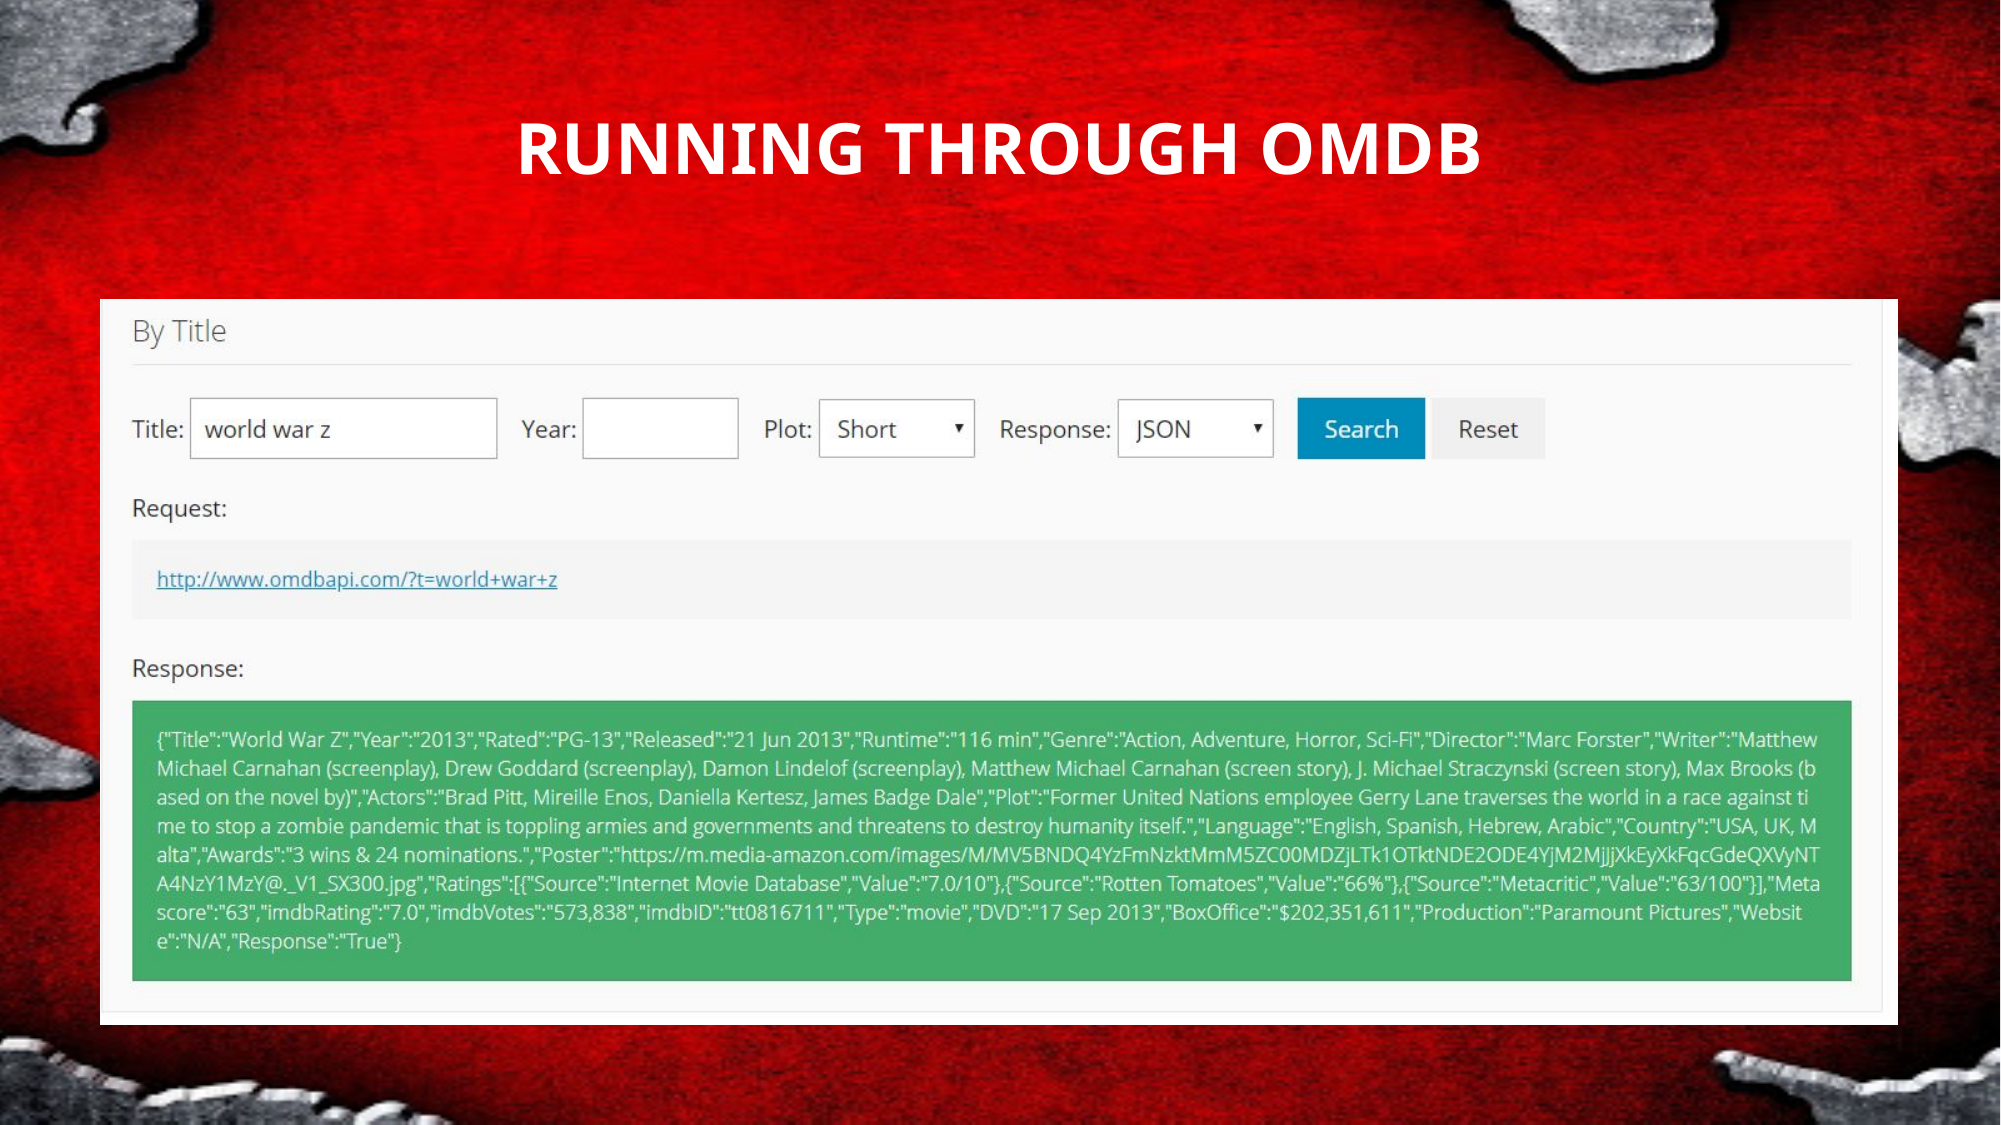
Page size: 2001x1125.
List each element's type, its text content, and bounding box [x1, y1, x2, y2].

title Running through OMDB [149, 43, 1849, 261]
picture [0, 0, 2001, 1125]
